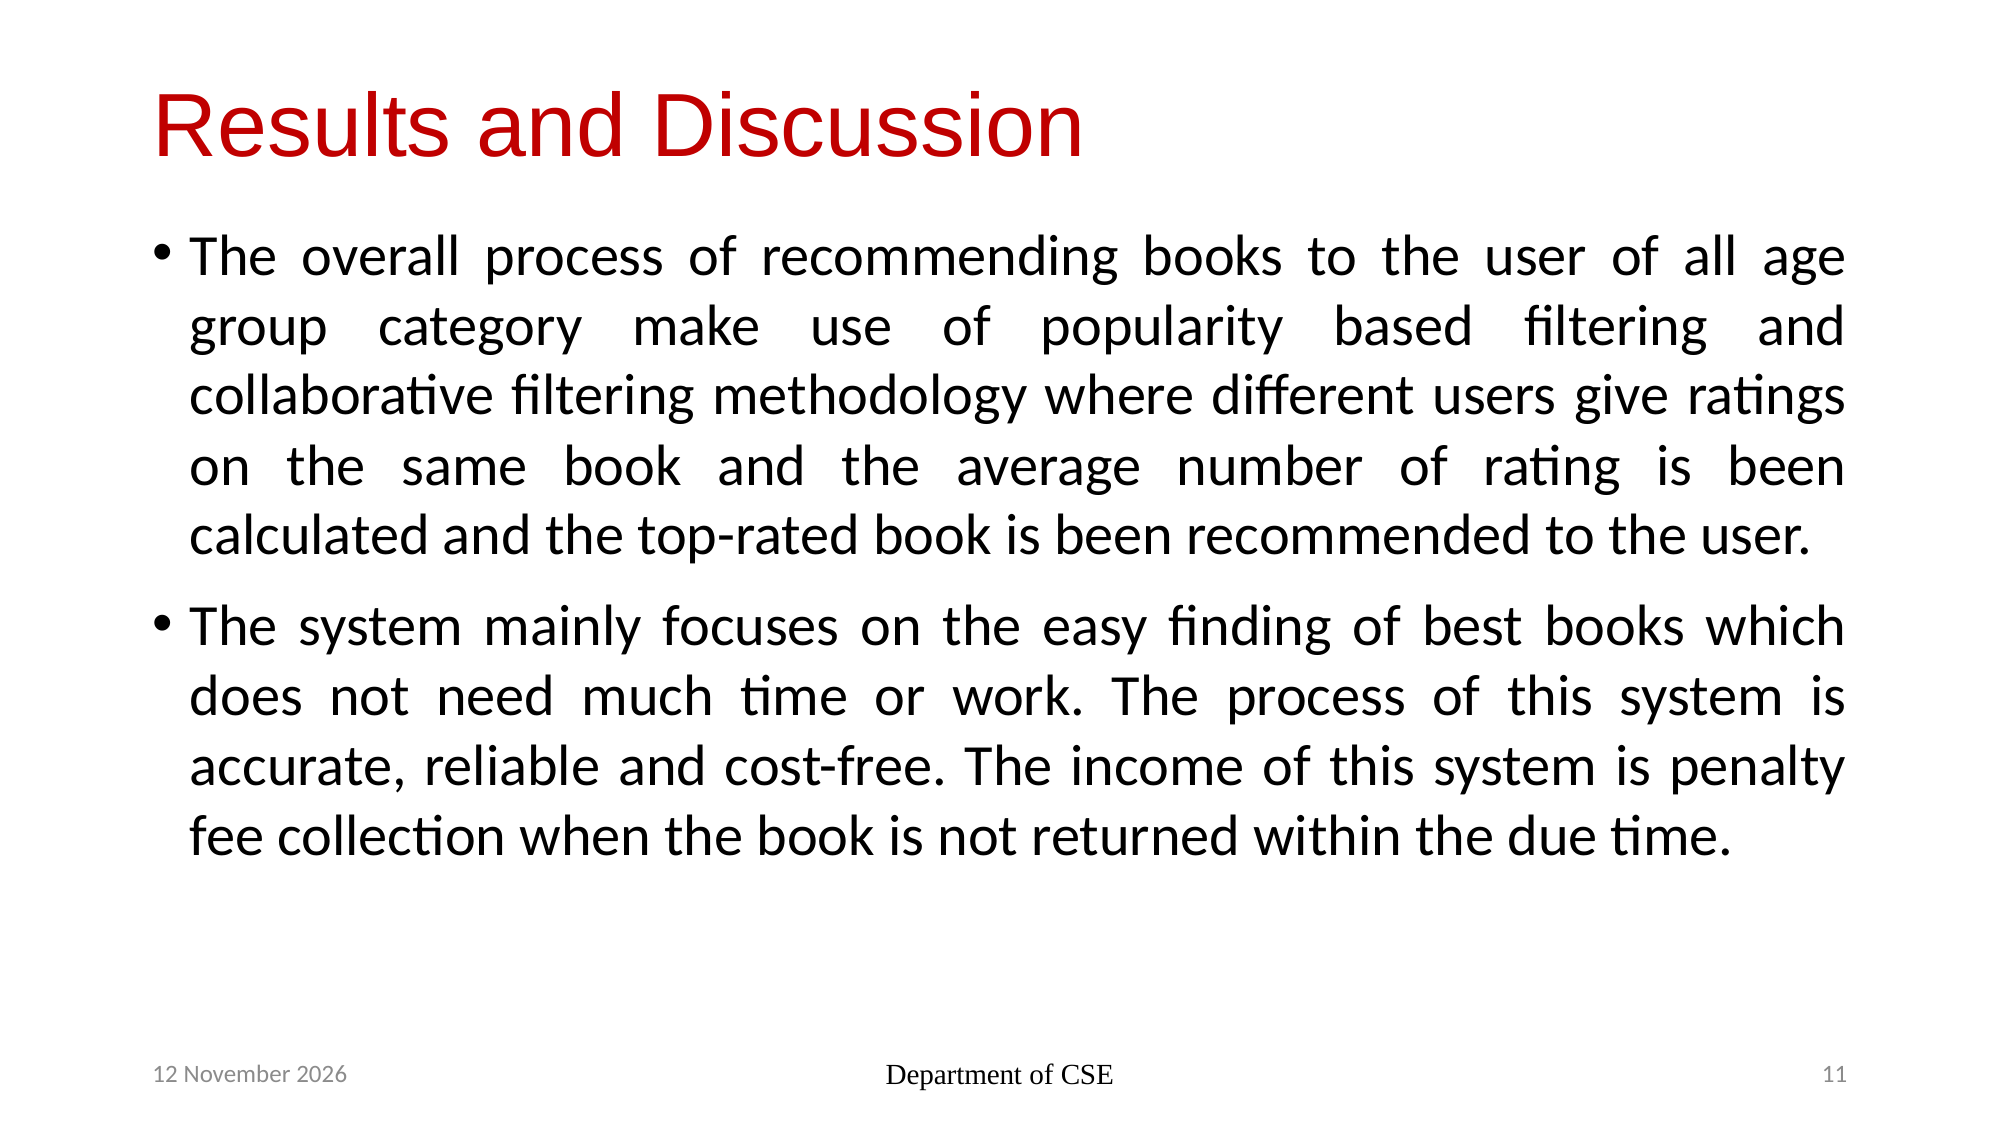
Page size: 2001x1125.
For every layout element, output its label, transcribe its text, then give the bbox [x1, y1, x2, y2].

slide_number 11 [1412, 1042, 1863, 1103]
footer Department of CSE [662, 1042, 1338, 1103]
title Results and Discussion [137, 71, 1488, 184]
list The overall process of recommending books to the user of all age group category make use of popularity based filtering and collaborative filtering methodology where different users give ratings on the same book and the average number of rating is been calculated and the top-rated book is been recommended to the user. The system mainly focuses on the easy finding of best books which does not need much time or work. The process of this system is accurate, reliable and cost-free. The income of this system is penalty fee collection when the book is not returned within the due time. [137, 209, 1863, 916]
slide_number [137, 1042, 588, 1103]
